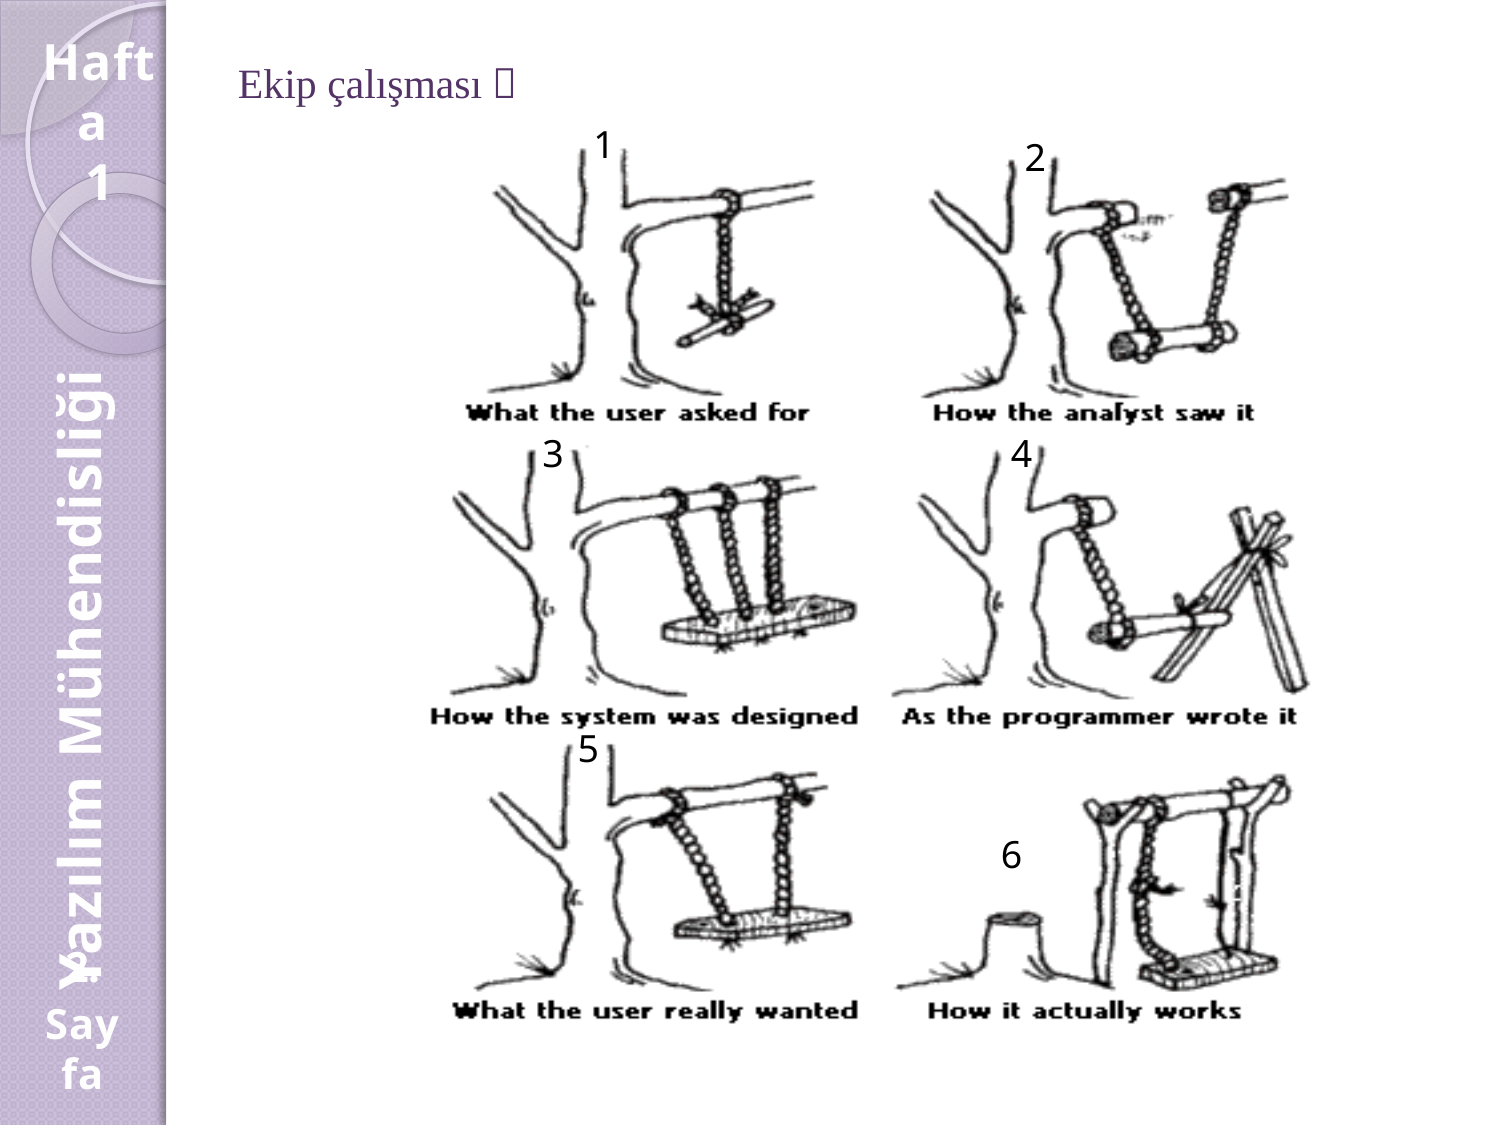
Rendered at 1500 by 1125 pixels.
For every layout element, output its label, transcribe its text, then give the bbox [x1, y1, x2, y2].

text_box [25, 0, 1442, 161]
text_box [418, 113, 1329, 1035]
text_box Hafta 1 [23, 23, 176, 219]
text_box 2. Sayfa [27, 1007, 139, 1106]
text_box Yazılım Mühendisliği [35, 316, 121, 1007]
